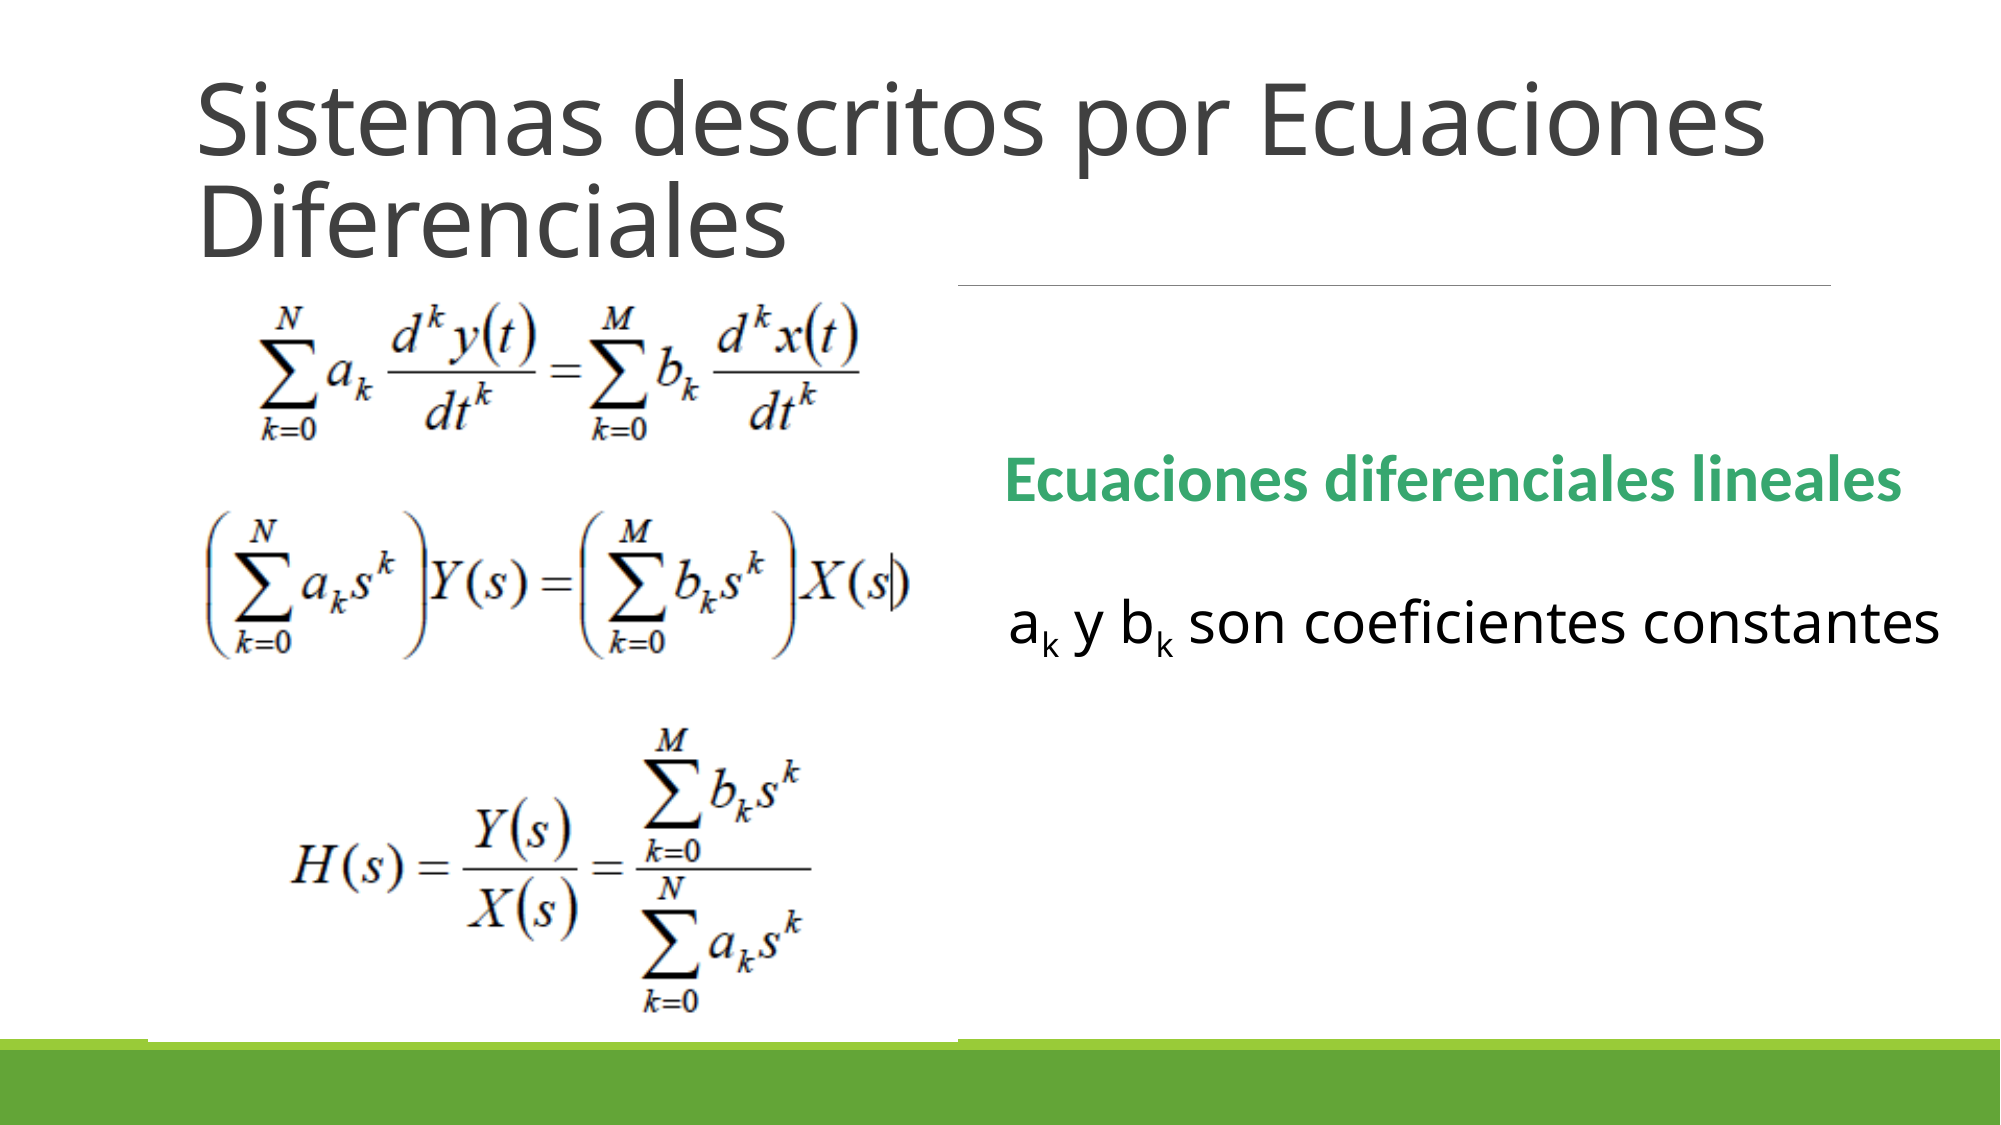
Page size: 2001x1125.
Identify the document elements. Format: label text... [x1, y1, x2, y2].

title Sistemas descritos por Ecuaciones Diferenciales [180, 47, 1830, 285]
picture [148, 284, 958, 1042]
text_box ak y bk son coeficientes constantes [993, 577, 1972, 672]
text_box Ecuaciones diferenciales lineales [989, 427, 1919, 522]
